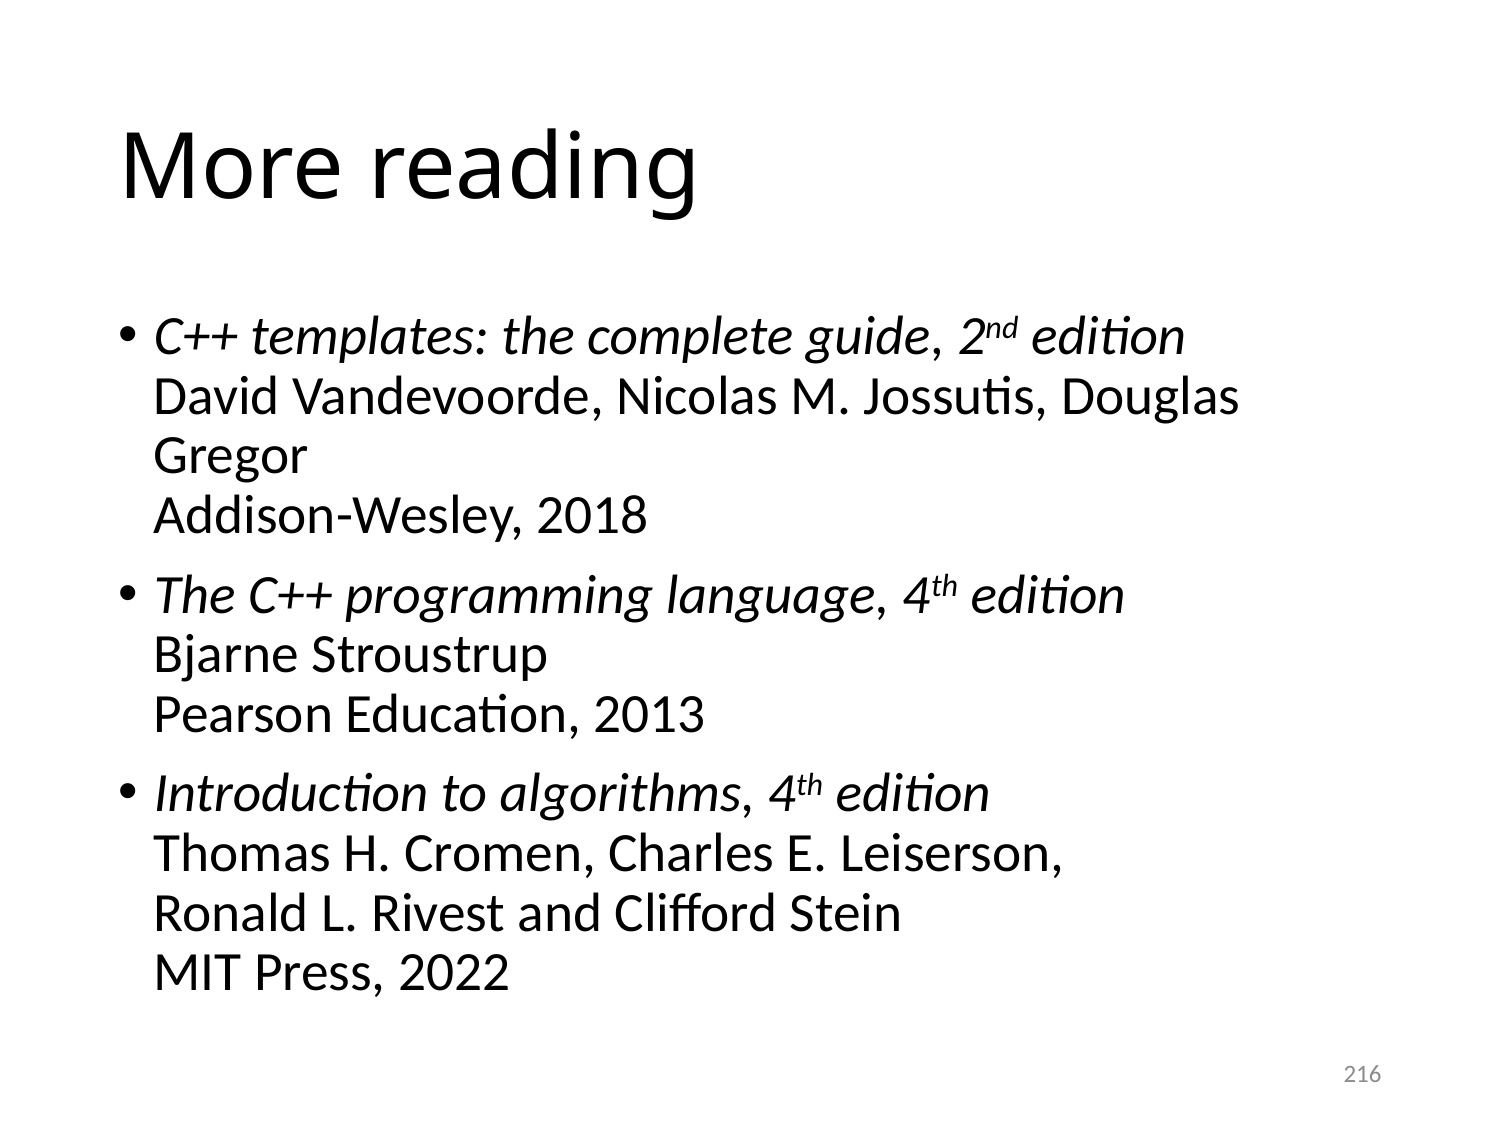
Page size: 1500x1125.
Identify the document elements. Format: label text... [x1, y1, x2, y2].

slide_number 216 [1059, 1042, 1397, 1103]
list C++ templates: the complete guide, 2nd edition David Vandevoorde, Nicolas M. Jossutis, Douglas Gregor Addison-Wesley, 2018 The C++ programming language, 4th edition Bjarne Stroustrup Pearson Education, 2013 Introduction to algorithms, 4th edition Thomas H. Cromen, Charles E. Leiserson, Ronald L. Rivest and Clifford Stein MIT Press, 2022 [103, 299, 1397, 1014]
title More reading [103, 59, 1397, 278]
